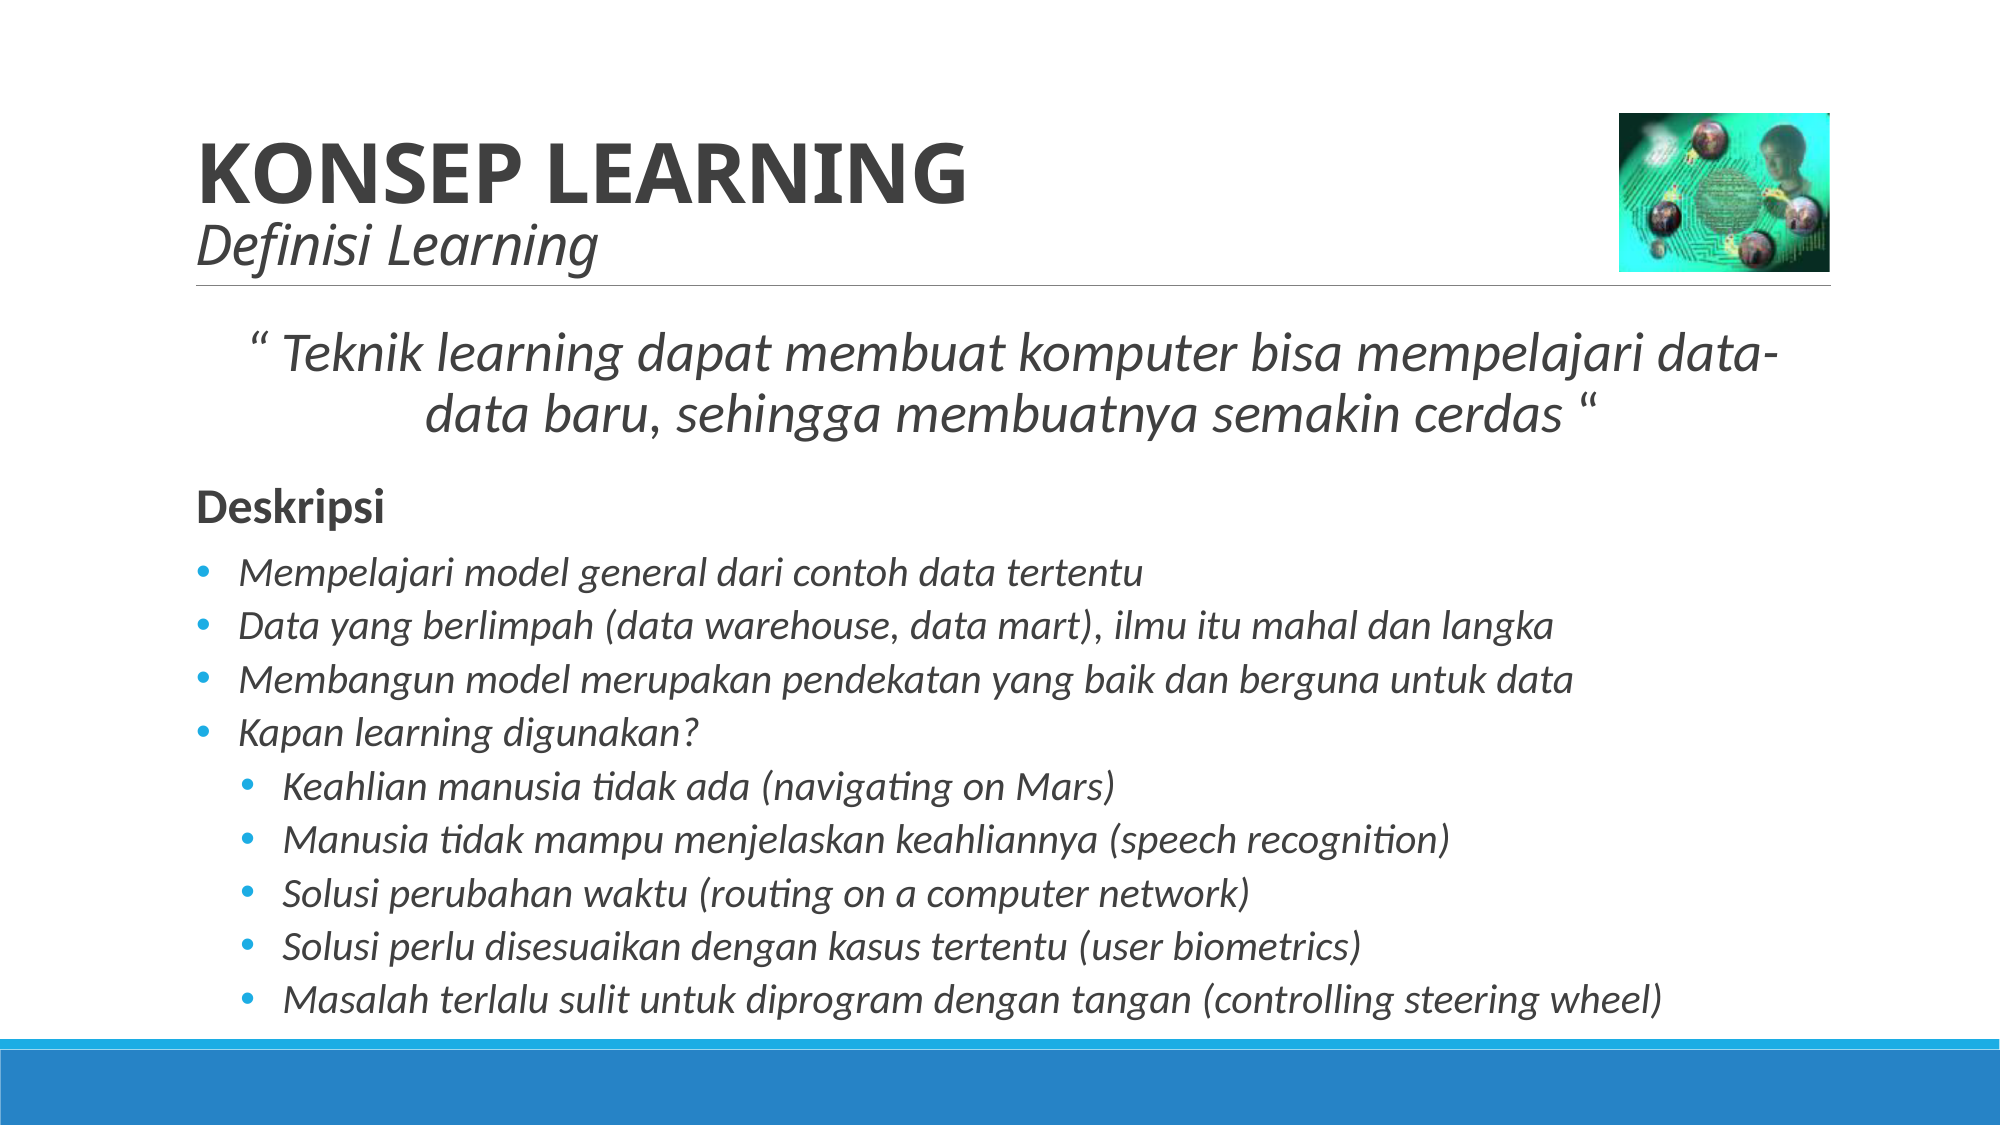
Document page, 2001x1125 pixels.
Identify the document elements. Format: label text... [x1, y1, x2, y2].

title KONSEP LEARNING Definisi Learning [180, 47, 1830, 285]
text_box “ Teknik learning dapat membuat komputer bisa mempelajari data-data baru, sehingga membuatnya semakin cerdas “ [179, 315, 1830, 506]
text_box Deskripsi Mempelajari model general dari contoh data tertentu Data yang berlimpah (data warehouse, data mart), ilmu itu mahal dan langka Membangun model merupakan pendekatan yang baik dan berguna untuk data Kapan learning digunakan? Keahlian manusia tidak ada (navigating on Mars) Manusia tidak mampu menjelaskan keahliannya (speech recognition) Solusi perubahan waktu (routing on a computer network) Solusi perlu disesuaikan dengan kasus tertentu (user biometrics) Masalah terlalu sulit untuk diprogram dengan tangan (controlling steering wheel) [180, 472, 1830, 1034]
picture [1618, 112, 1831, 273]
